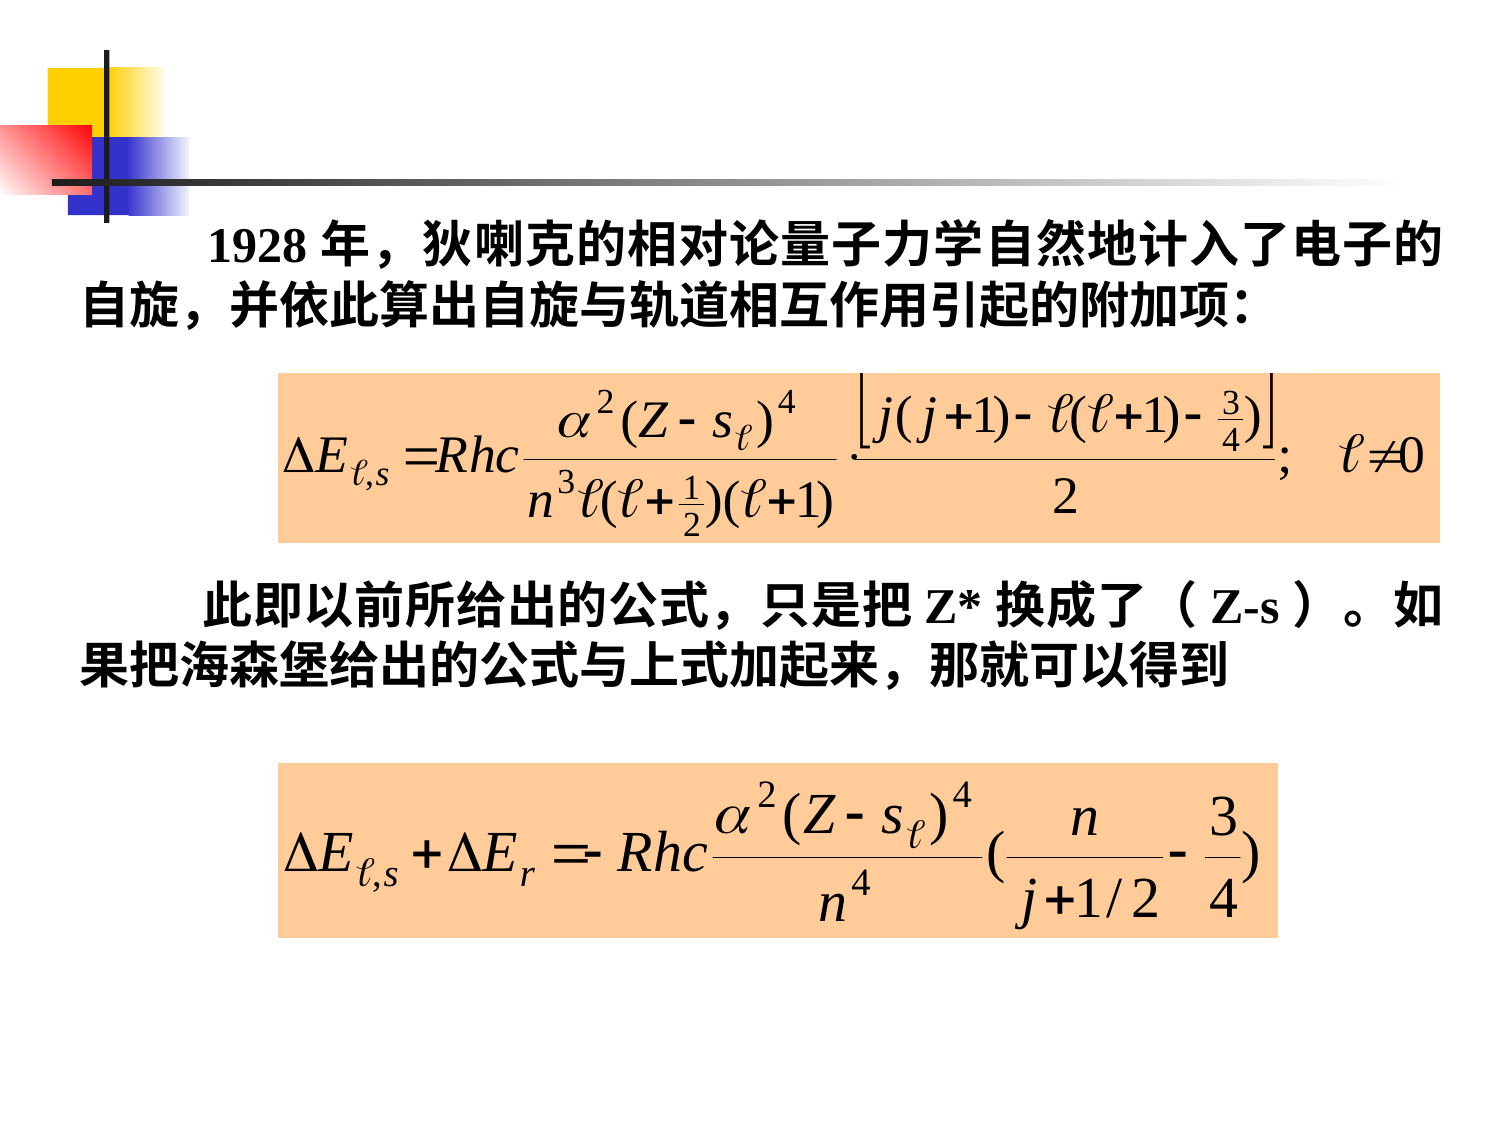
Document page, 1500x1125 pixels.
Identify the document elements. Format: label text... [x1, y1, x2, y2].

text_box 1928年，狄喇克的相对论量子力学自然地计入了电子的自旋，并依此算出自旋与轨道相互作用引起的附加项： 此即以前所给出的公式，只是把Z*换成了（Z-s）。如果把海森堡给出的公式与上式加起来，那就可以得到 [64, 196, 1459, 702]
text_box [277, 763, 1278, 938]
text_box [277, 373, 1441, 544]
